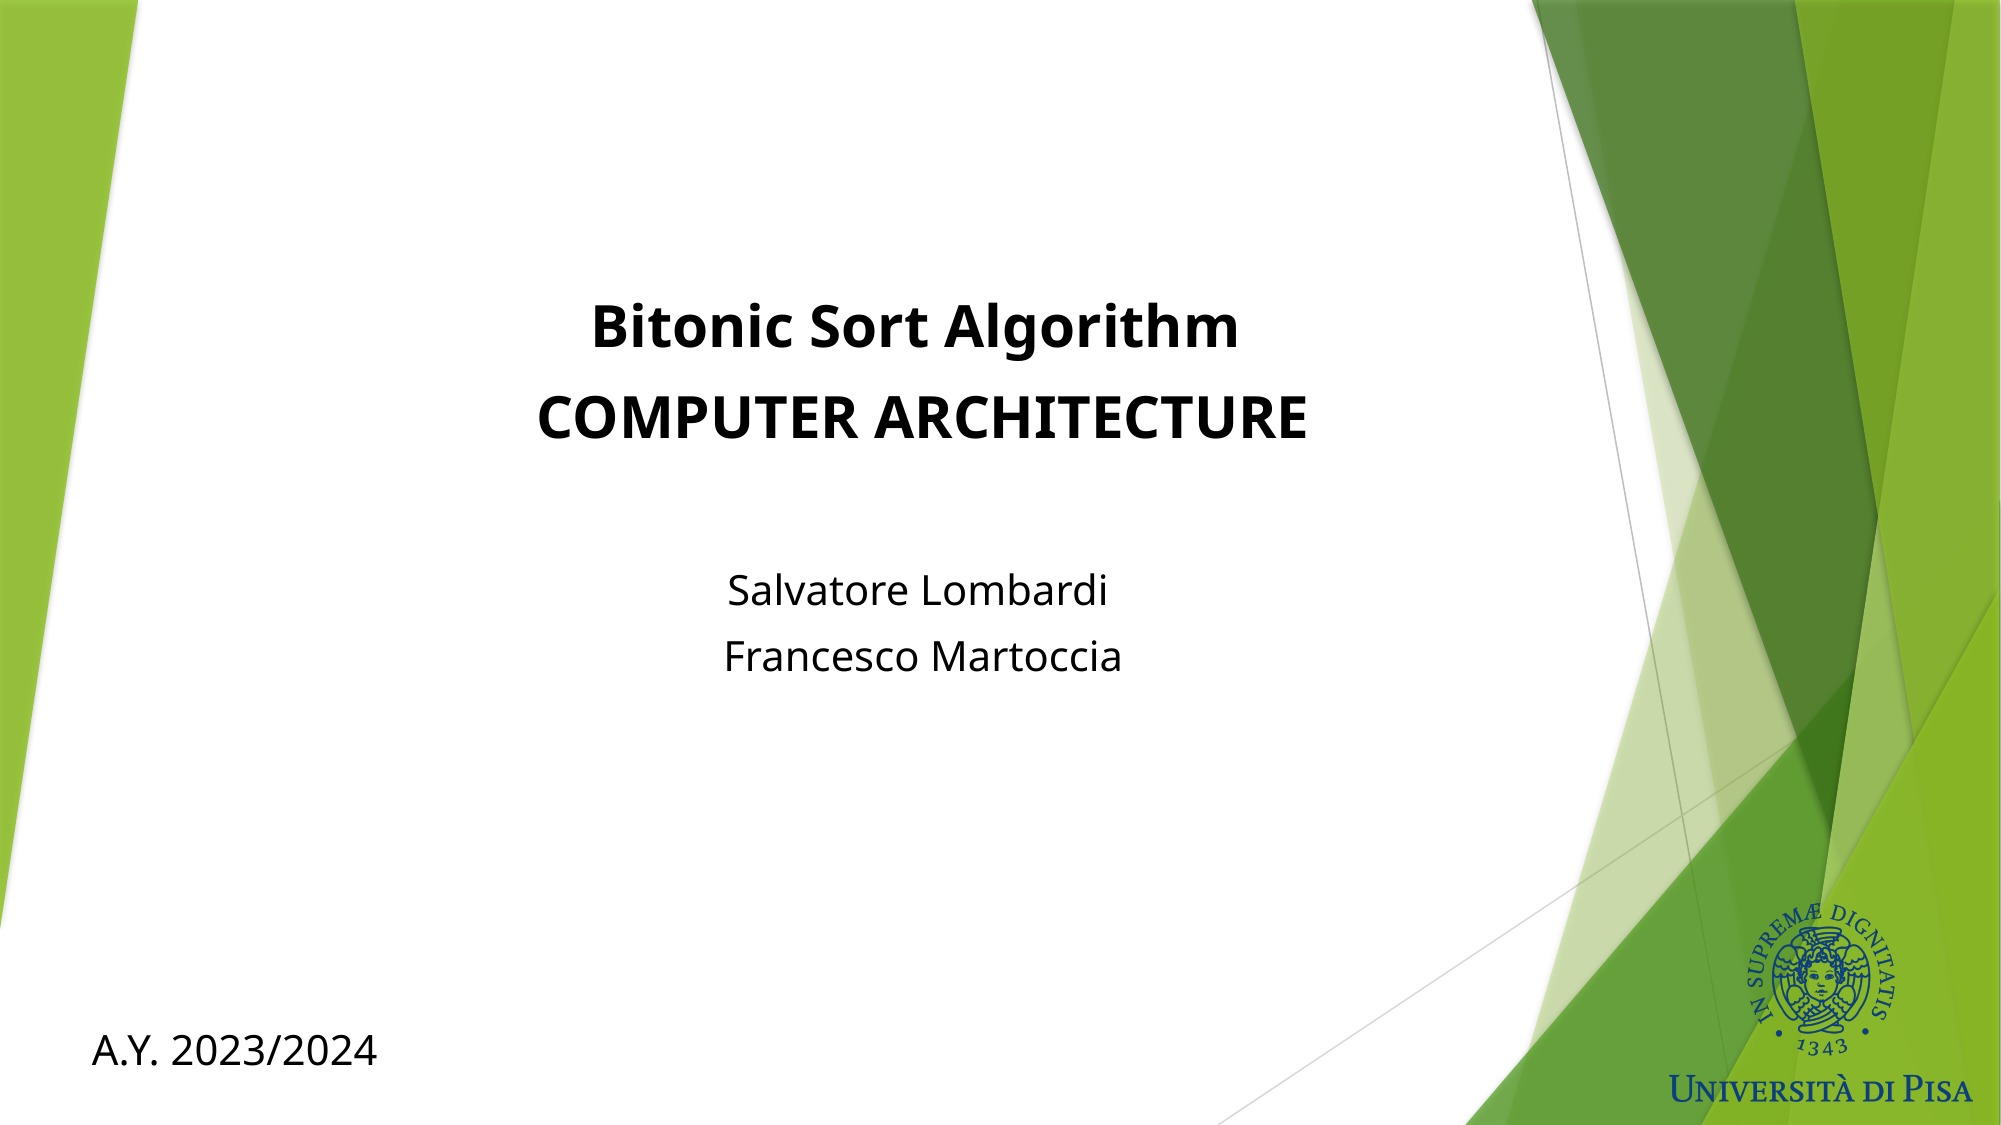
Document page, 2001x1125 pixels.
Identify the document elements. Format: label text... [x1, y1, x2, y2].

picture [1668, 903, 1973, 1103]
text_box Salvatore Lombardi Francesco Martoccia [612, 562, 1235, 694]
text_box A.Y. 2023/2024 [0, 1022, 470, 1091]
subtitle Bitonic Sort Algorithm COMPUTER ARCHITECTURE [173, 281, 1674, 495]
